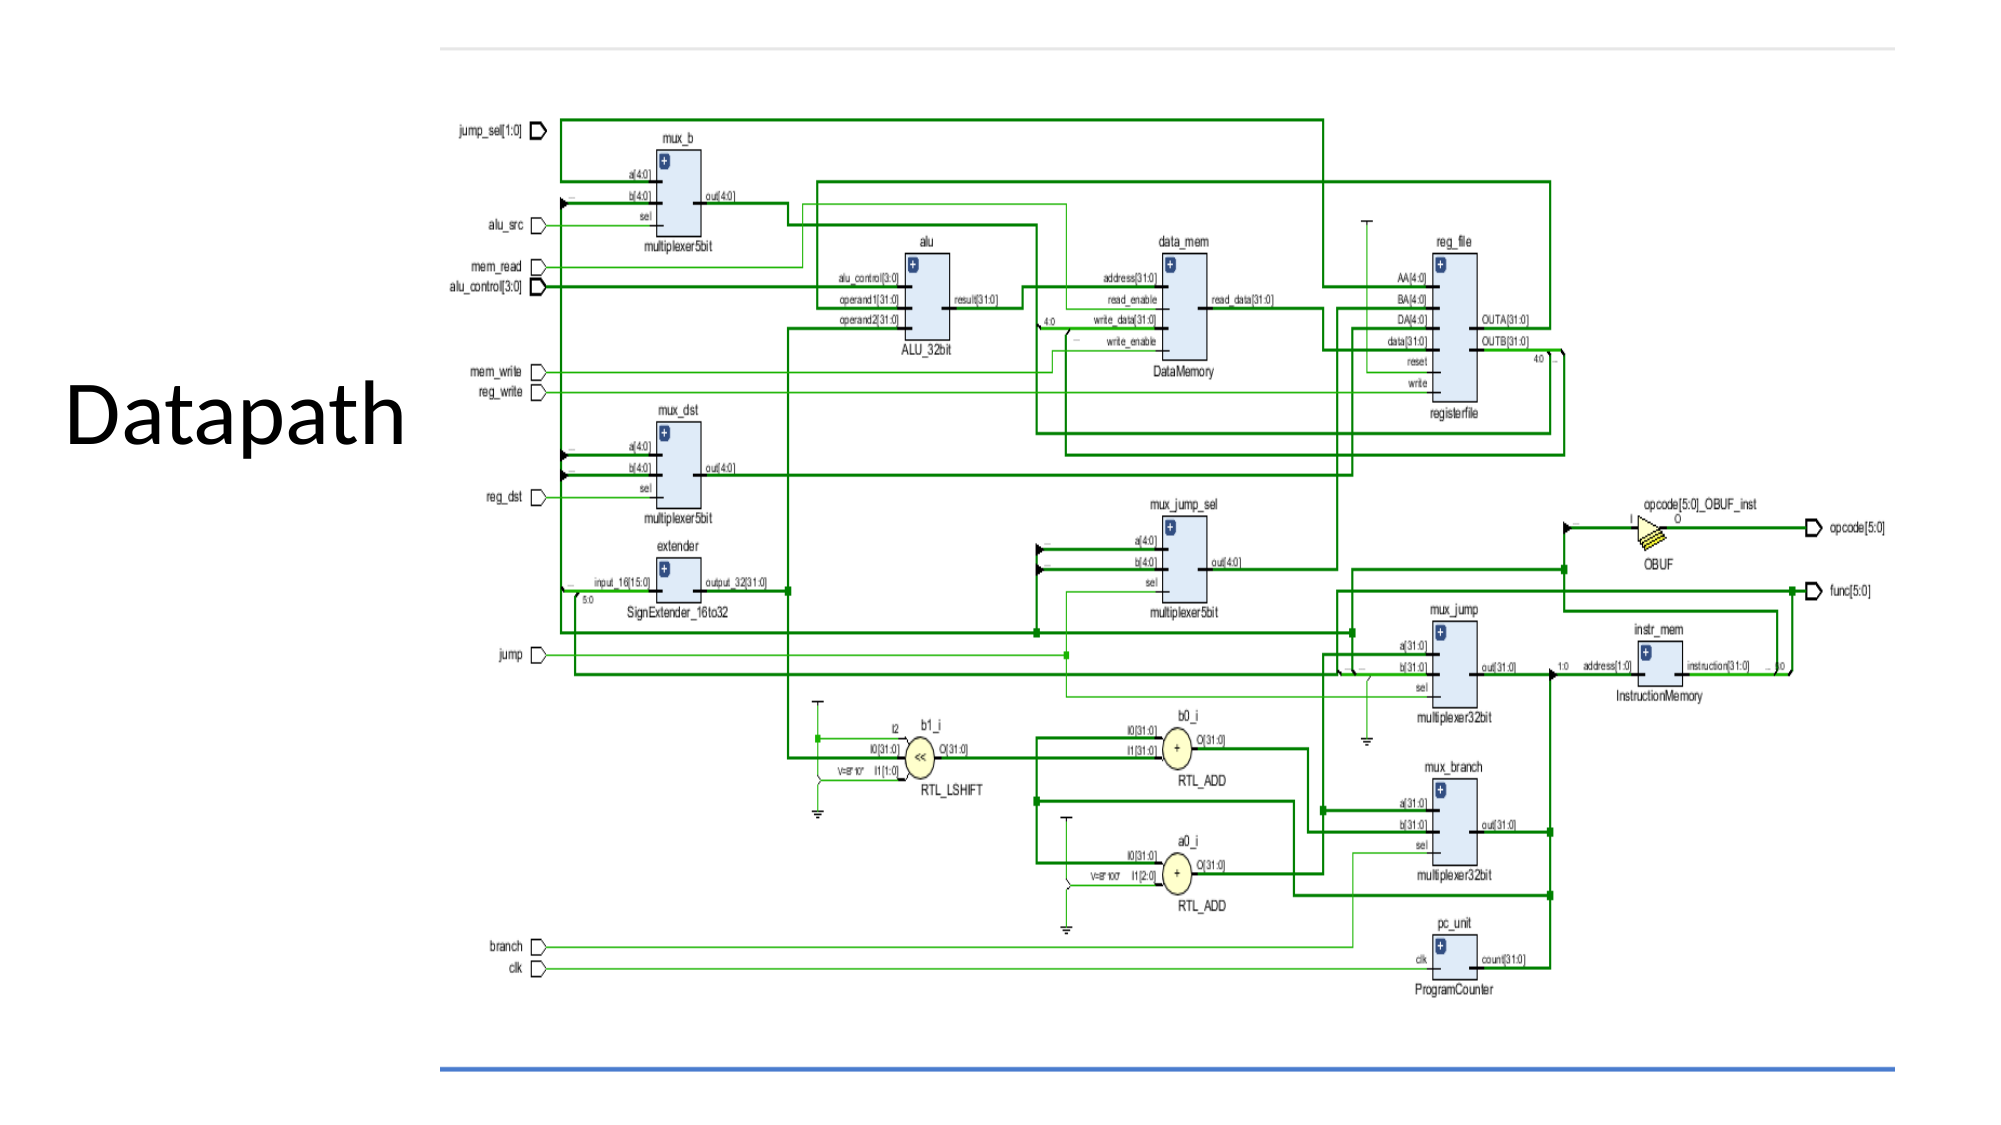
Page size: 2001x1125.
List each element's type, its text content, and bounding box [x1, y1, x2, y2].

picture [439, 46, 1895, 1075]
text_box Datapath [49, 345, 439, 471]
